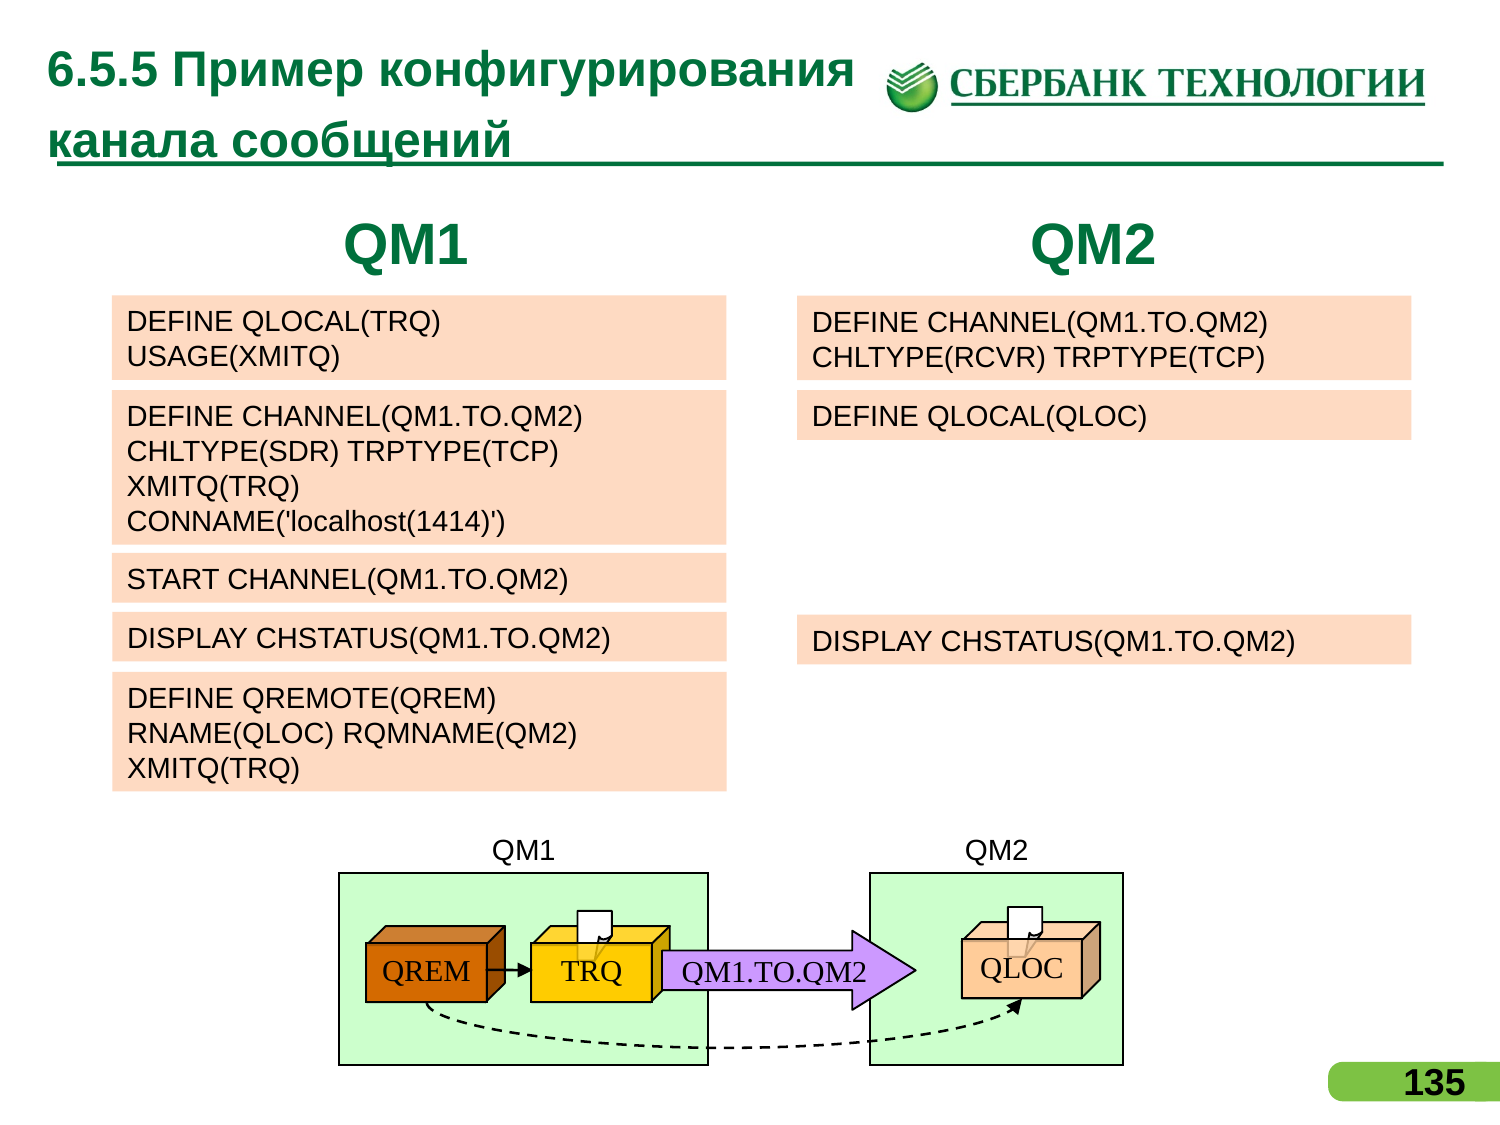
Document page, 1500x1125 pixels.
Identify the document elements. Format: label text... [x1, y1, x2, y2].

text_box START CHANNEL(QM1.TO.QM2) [111, 552, 727, 603]
text_box DEFINE CHANNEL(QM1.TO.QM2) CHLTYPE(SDR) TRPTYPE(TCP) XMITQ(TRQ) CONNAME('localhost(1414)') [111, 390, 727, 545]
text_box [333, 822, 1152, 1071]
text_box DEFINE QLOCAL(TRQ) USAGE(XMITQ) [111, 295, 727, 380]
picture [868, 30, 1436, 161]
list QM2 [762, 184, 1425, 284]
text_box DEFINE CHANNEL(QM1.TO.QM2) CHLTYPE(RCVR) TRPTYPE(TCP) [797, 295, 1412, 381]
text_box DEFINE QLOCAL(QLOC) [797, 390, 1412, 440]
text_box DISPLAY CHSTATUS(QM1.TO.QM2) [112, 611, 727, 662]
list QM1 [75, 184, 738, 272]
text_box DISPLAY CHSTATUS(QM1.TO.QM2) [797, 614, 1412, 665]
text_box DEFINE QREMOTE(QREM) RNAME(QLOC) RQMNAME(QM2) XMITQ(TRQ) [112, 671, 727, 792]
title 6.5.5 Пример конфигурирования канала сообщений [46, 40, 967, 152]
